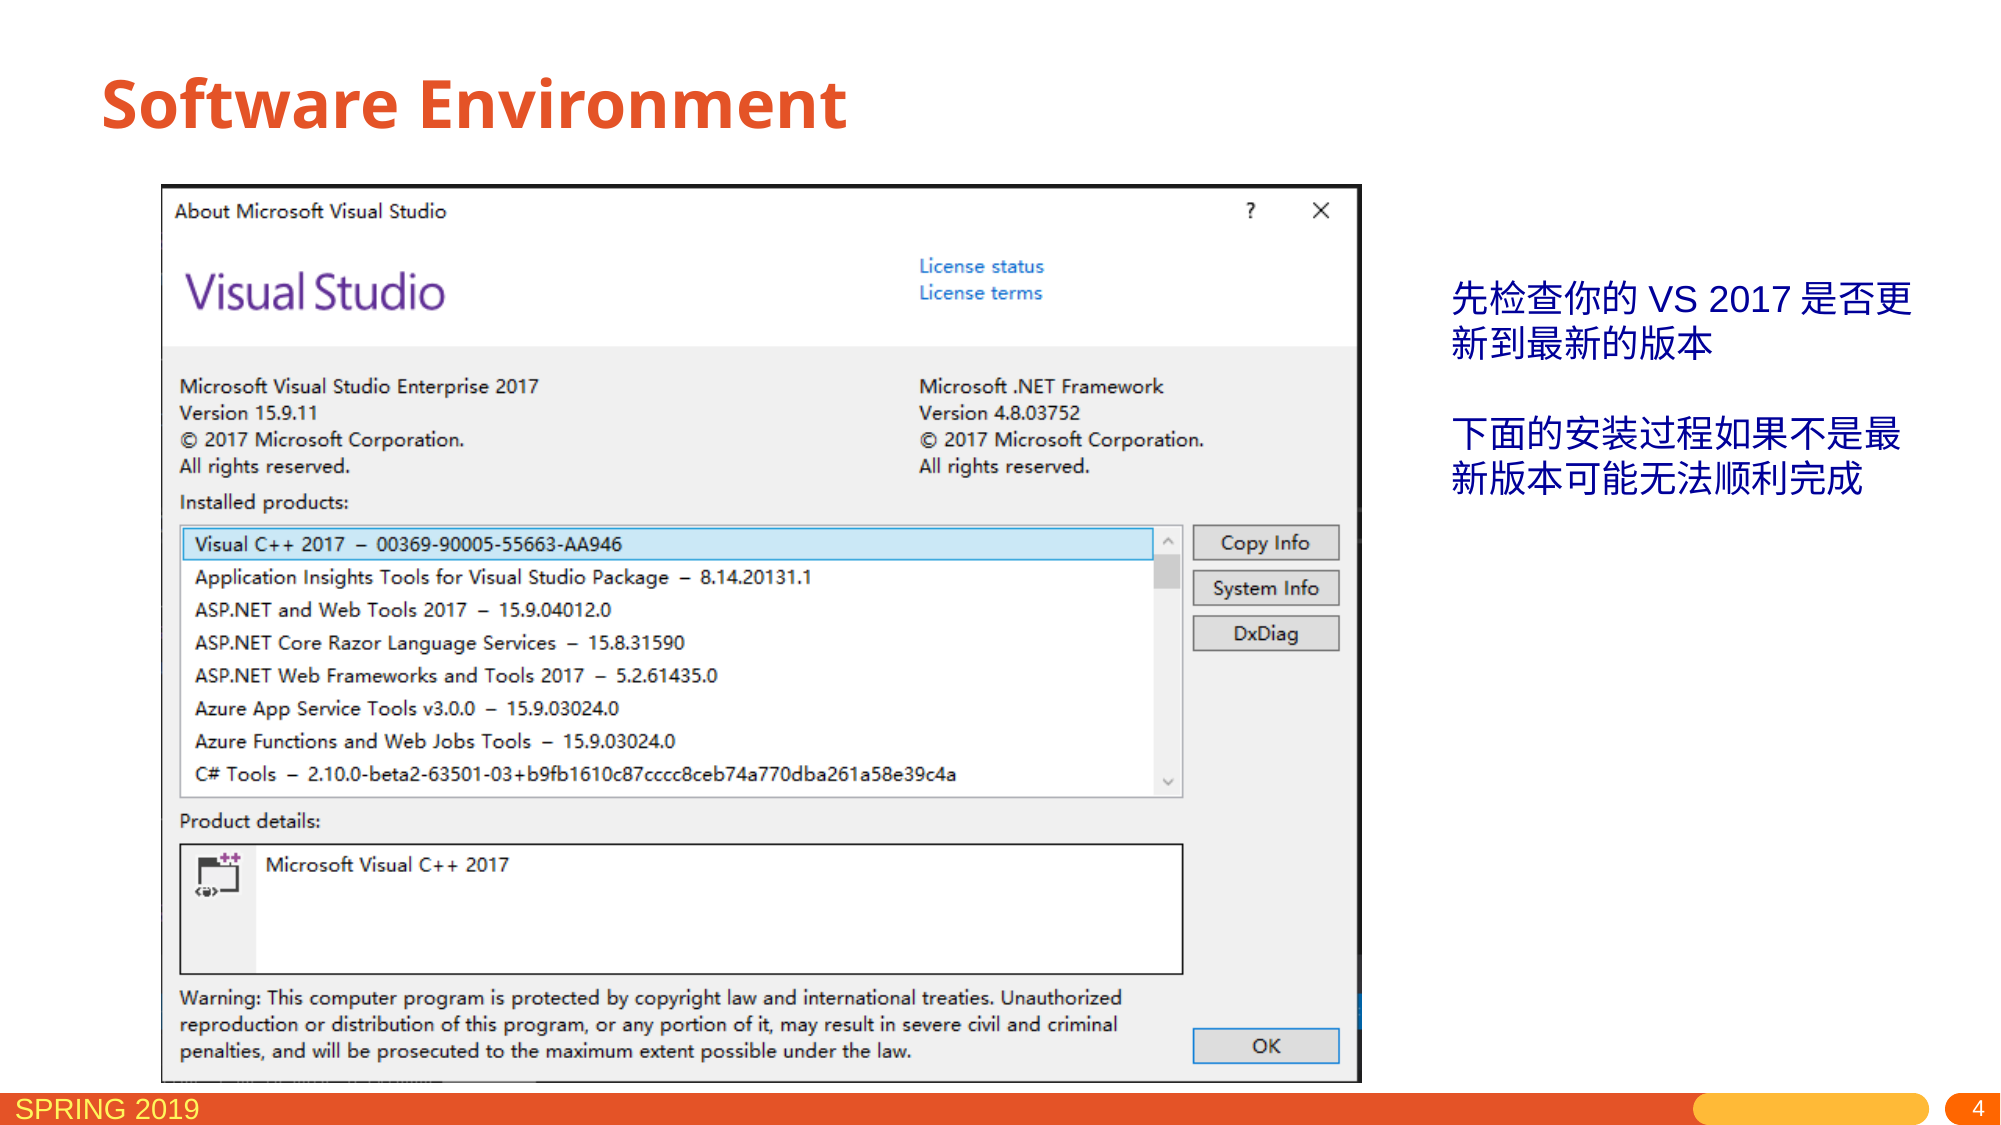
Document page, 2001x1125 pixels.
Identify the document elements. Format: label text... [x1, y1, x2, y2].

text_box 先检查你的VS 2017是否更新到最新的版本 下面的安装过程如果不是最新版本可能无法顺利完成 [1437, 267, 1934, 507]
title Software Environment [86, 42, 1914, 161]
picture [161, 184, 1362, 1084]
